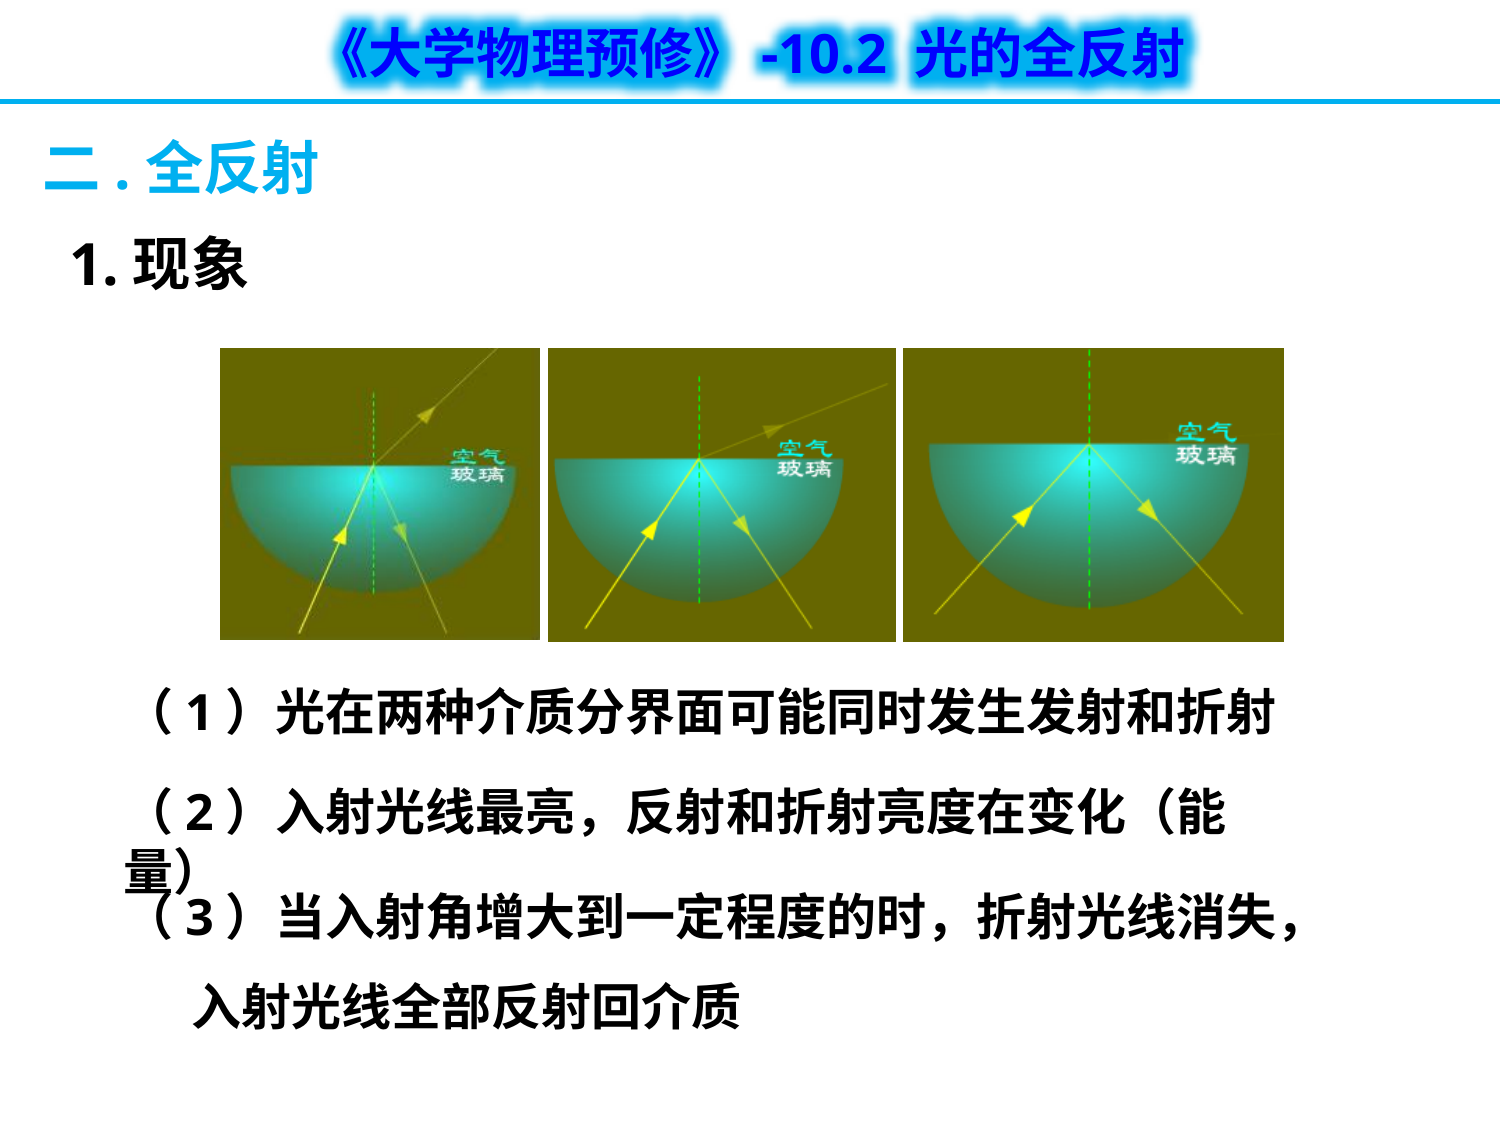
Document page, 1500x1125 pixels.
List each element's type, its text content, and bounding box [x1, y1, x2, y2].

picture [903, 348, 1284, 642]
text_box （3）当入射角增大到一定程度的时，折射光线消失， 入射光线全部反射回介质 [108, 848, 1376, 1044]
picture [220, 348, 540, 640]
text_box 二.全反射 [27, 124, 407, 209]
text_box （1）光在两种介质分界面可能同时发生发射和折射 [108, 673, 1347, 748]
text_box （2）入射光线最亮，反射和折射亮度在变化（能量） [108, 772, 1284, 848]
text_box 1.现象 [54, 219, 265, 305]
picture [548, 348, 896, 642]
